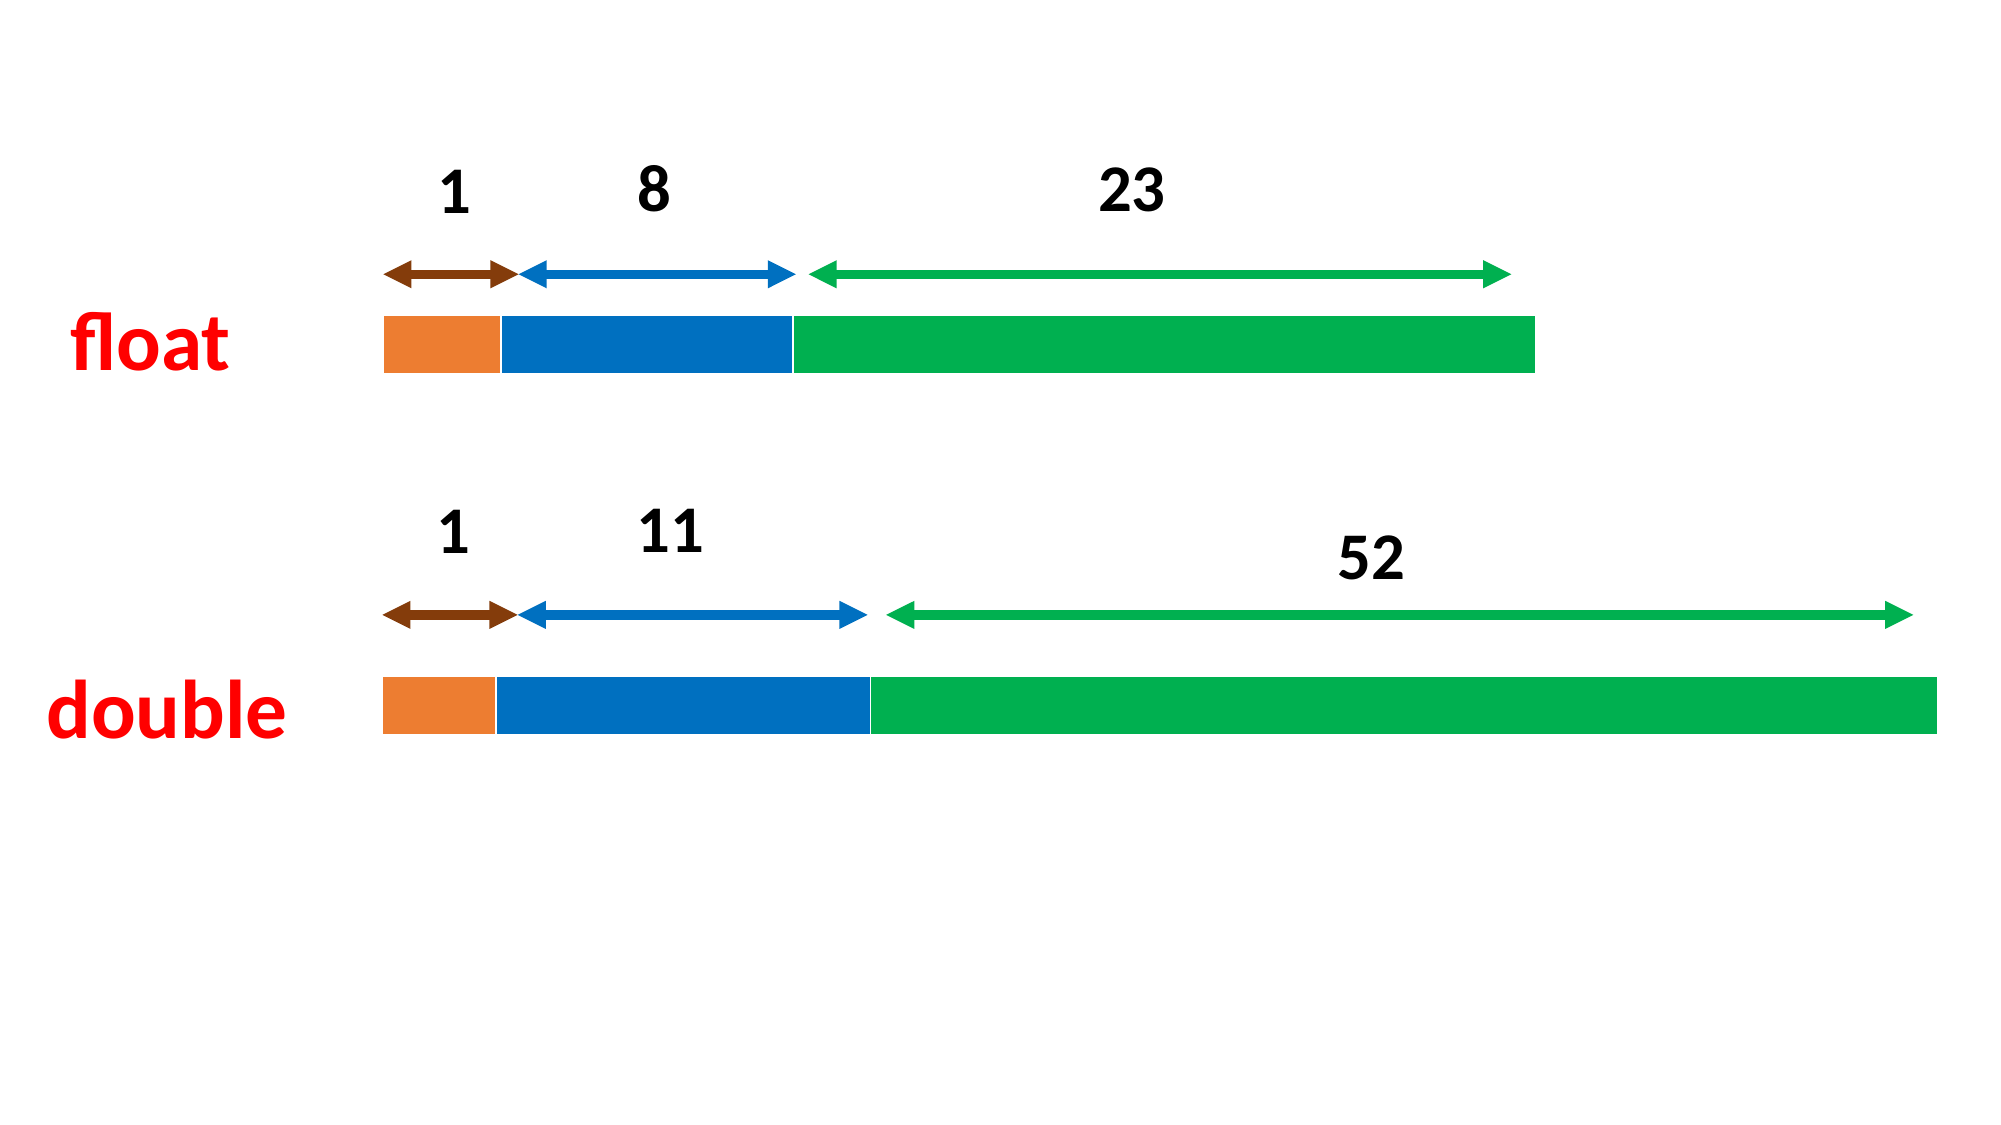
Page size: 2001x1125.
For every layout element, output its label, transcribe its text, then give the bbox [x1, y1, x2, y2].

text_box double [31, 648, 308, 763]
text_box 11 [621, 477, 928, 573]
text_box 1 [422, 479, 583, 575]
text_box float [55, 280, 332, 395]
table_header [383, 677, 495, 734]
table_header [871, 677, 1937, 734]
text_box 1 [423, 139, 583, 234]
text_box 23 [1083, 137, 1390, 233]
table_header [384, 316, 500, 373]
table_header [794, 316, 1535, 373]
text_box 52 [1322, 506, 1629, 601]
table_header [502, 316, 792, 373]
table_header [497, 677, 870, 734]
text_box 8 [622, 137, 929, 233]
